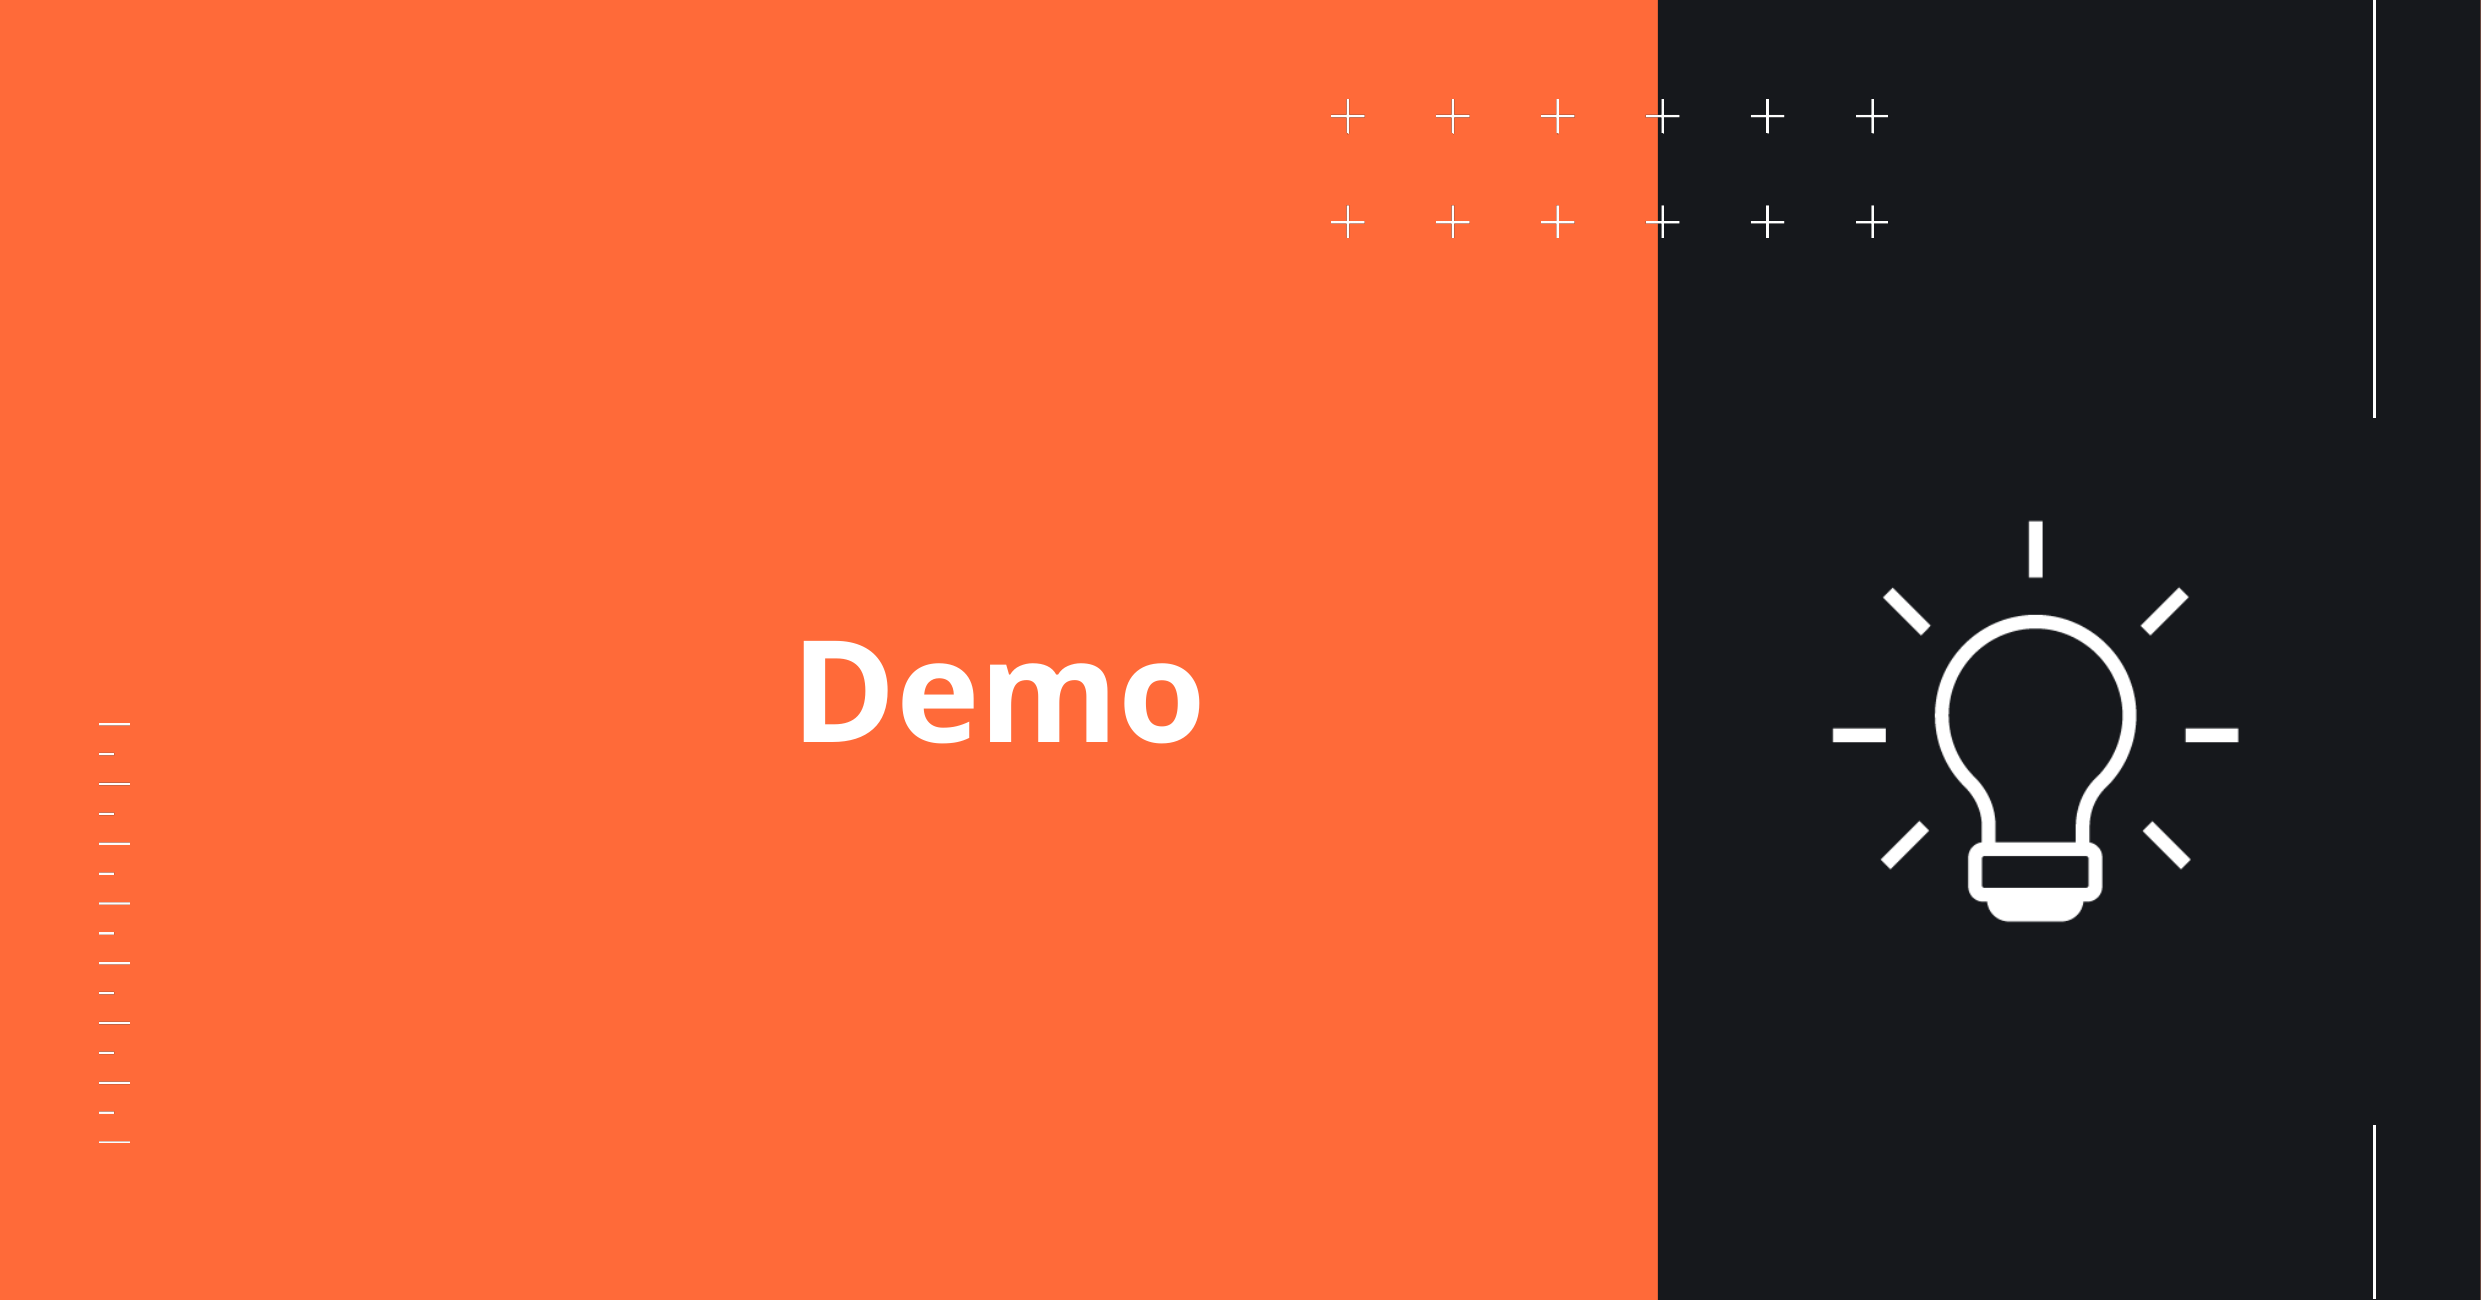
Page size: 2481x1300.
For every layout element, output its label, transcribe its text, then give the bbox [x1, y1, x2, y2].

picture [99, 723, 130, 1143]
text_box [1657, 0, 2481, 1300]
picture [1788, 473, 2284, 970]
picture [1331, 99, 1888, 239]
text_box Demo [407, 506, 1591, 865]
